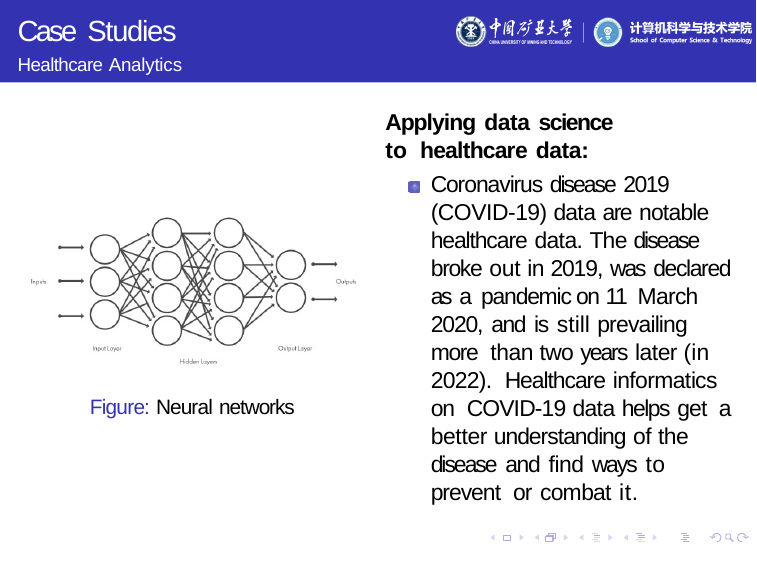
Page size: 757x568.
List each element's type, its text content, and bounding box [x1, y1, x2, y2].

title Case Studies Healthcare Analytics [15, 2, 185, 108]
text_box Applying data science to healthcare data: Coronavirus disease 2019 (COVID-19) data are notable healthcare data. The disease broke out in 2019, was declared as a pandemic on 11 March 2020, and is still prevailing more than two years later (in 2022). Healthcare informatics on COVID-19 data helps get a better understanding of the disease and find ways to prevent or combat it. [383, 105, 741, 505]
picture [408, 181, 420, 193]
text_box Figure: Neural networks [87, 392, 298, 420]
text_box [0, 0, 756, 83]
picture [455, 16, 752, 47]
picture [31, 216, 356, 365]
